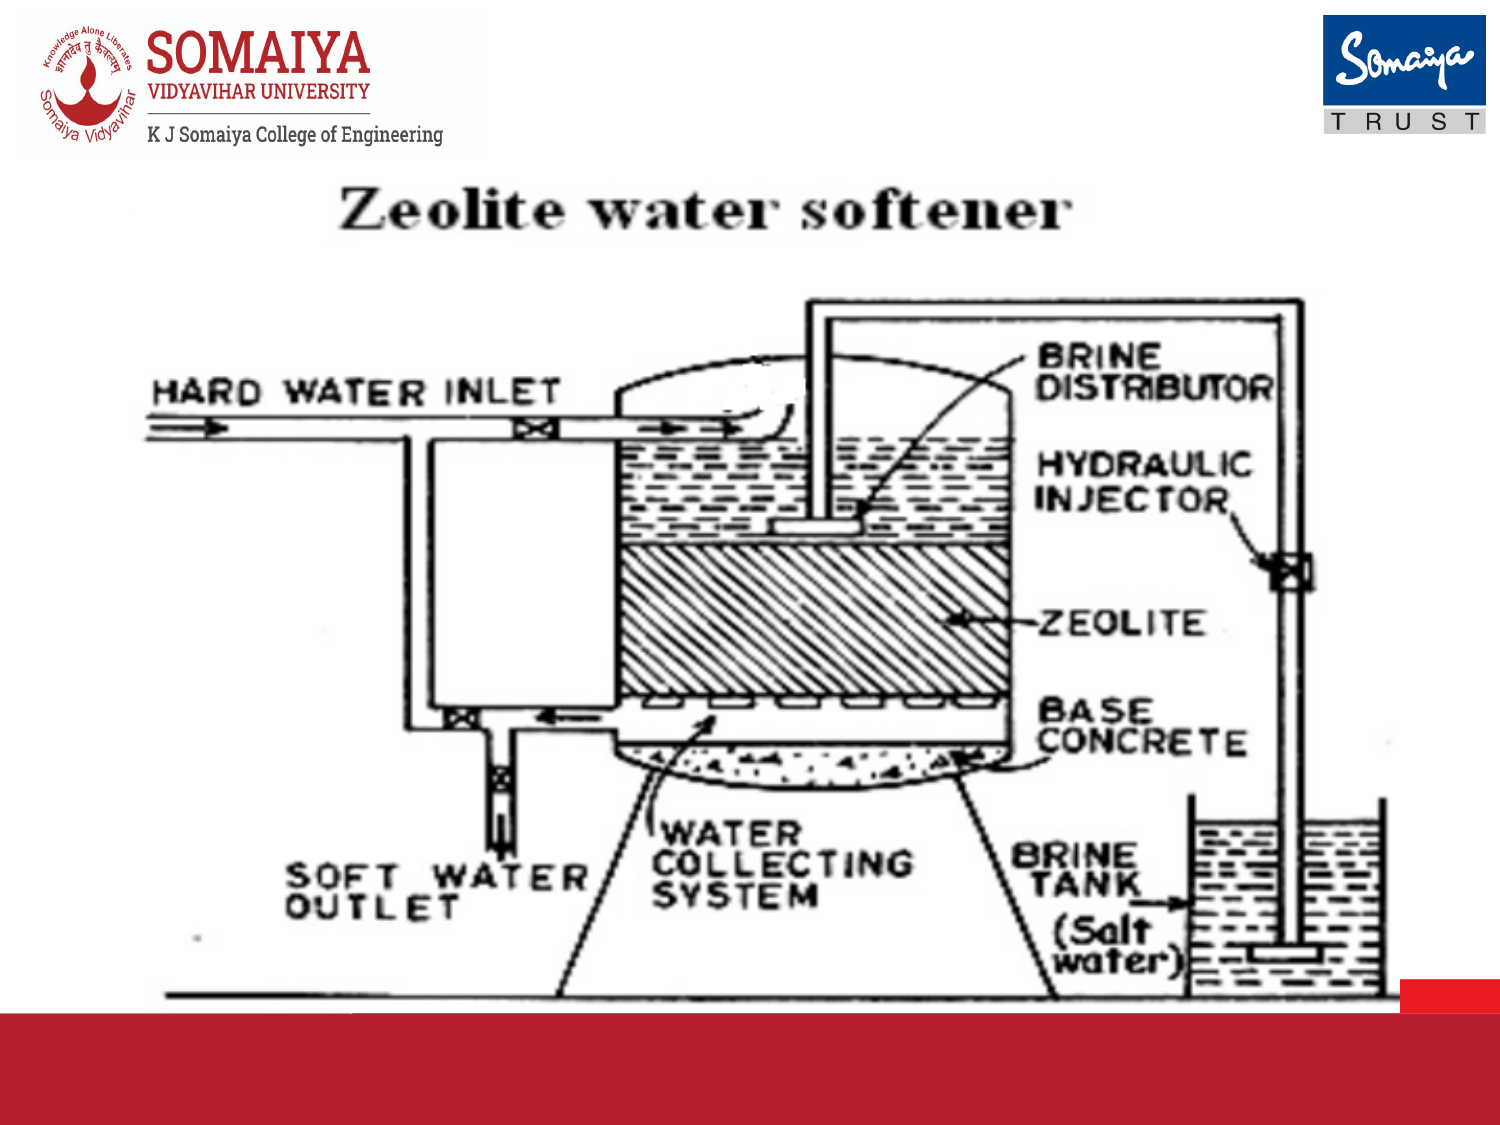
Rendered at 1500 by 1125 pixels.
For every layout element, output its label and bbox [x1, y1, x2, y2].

picture [1323, 15, 1486, 134]
picture [22, 15, 488, 157]
picture [0, 980, 1500, 1125]
list [112, 171, 1401, 1013]
